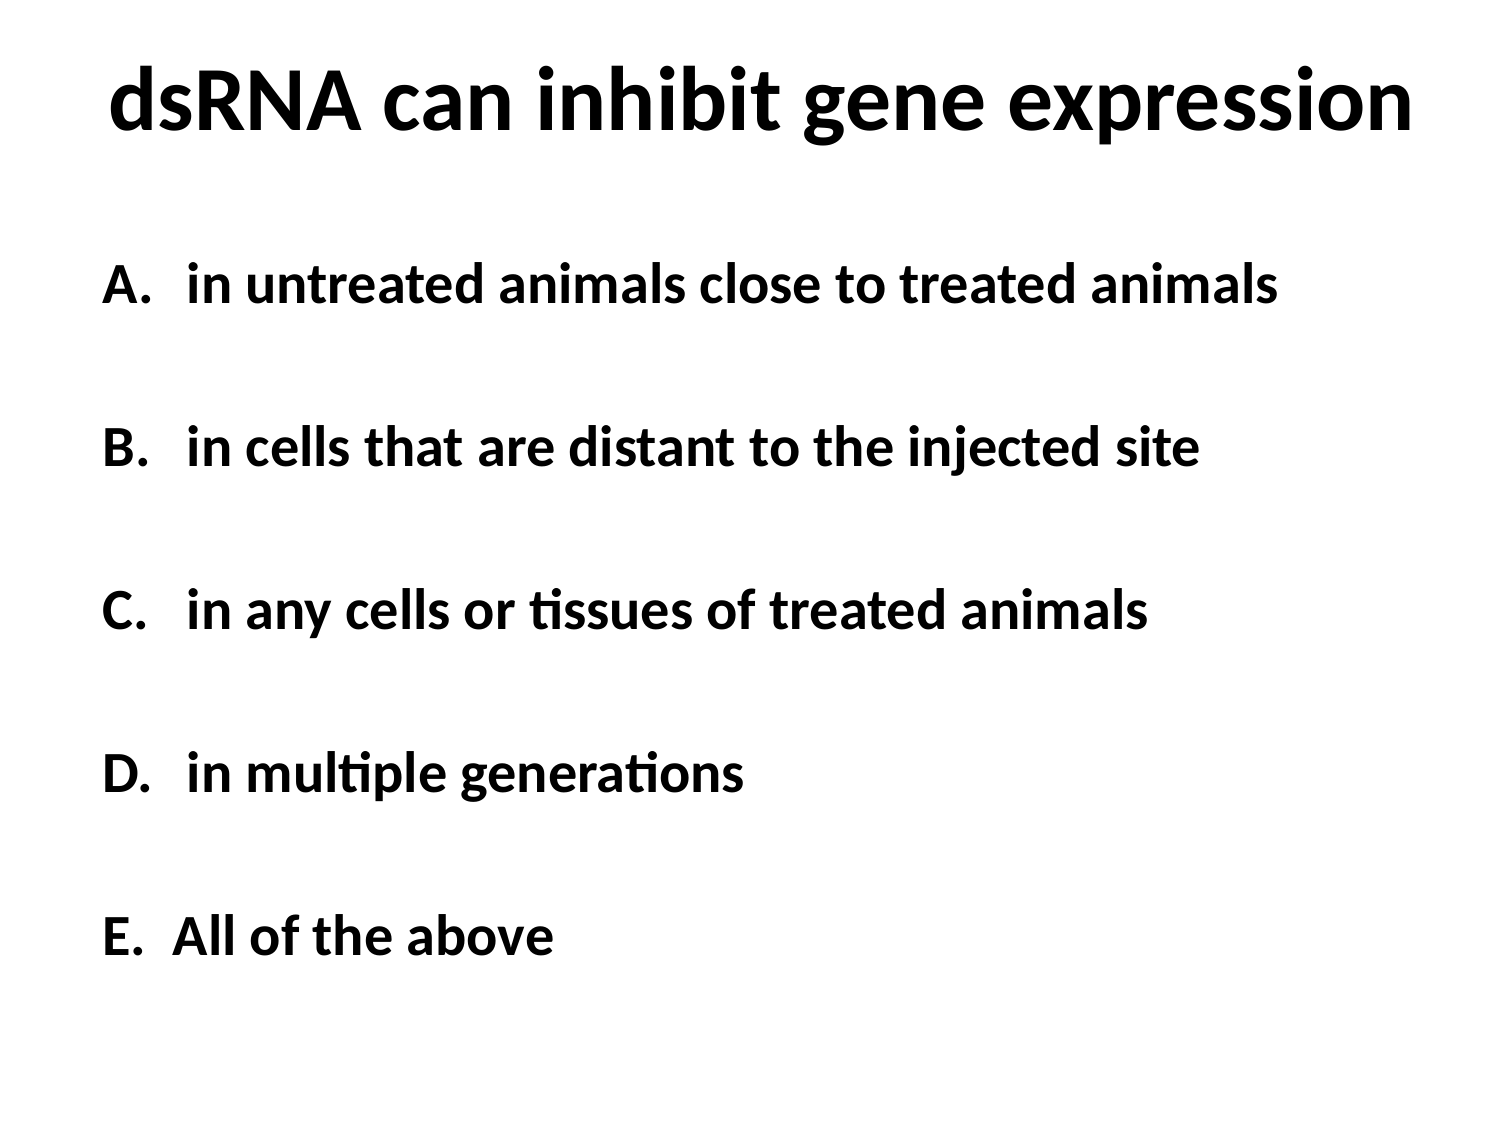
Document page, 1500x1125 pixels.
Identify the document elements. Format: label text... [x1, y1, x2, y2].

title dsRNA can inhibit gene expression [87, 0, 1438, 188]
list in untreated animals close to treated animals in cells that are distant to the injected site in any cells or tissues of treated animals in multiple generations E. All of the above [87, 237, 1438, 980]
